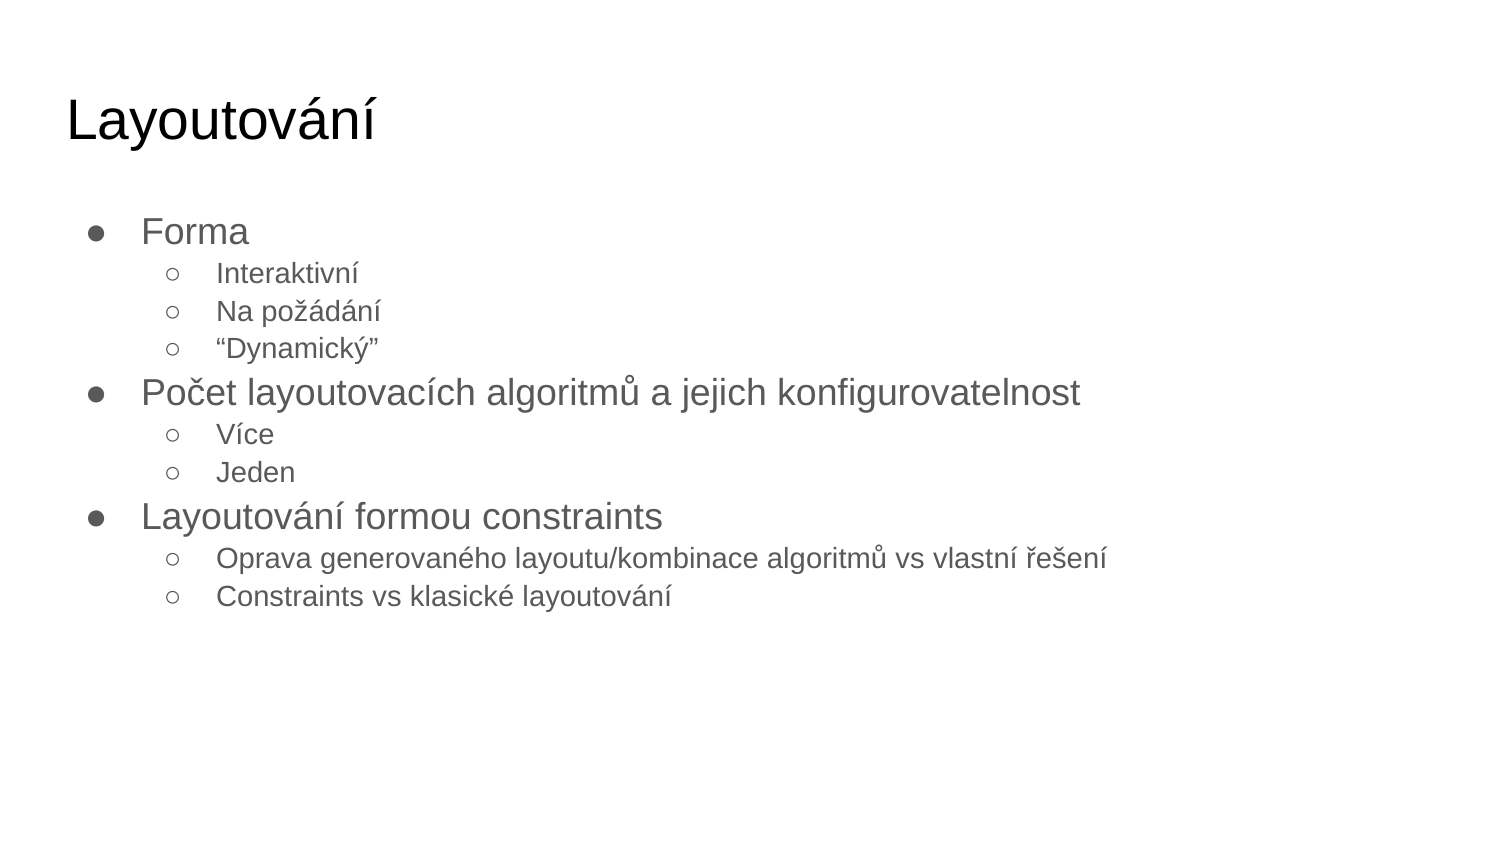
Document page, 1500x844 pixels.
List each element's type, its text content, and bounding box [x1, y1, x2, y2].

list Forma Interaktivní Na požádání “Dynamický” Počet layoutovacích algoritmů a jejich konfigurovatelnost Více Jeden Layoutování formou constraints Oprava generovaného layoutu/kombinace algoritmů vs vlastní řešení Constraints vs klasické layoutování [51, 189, 1449, 750]
title Layoutování [51, 72, 1449, 167]
